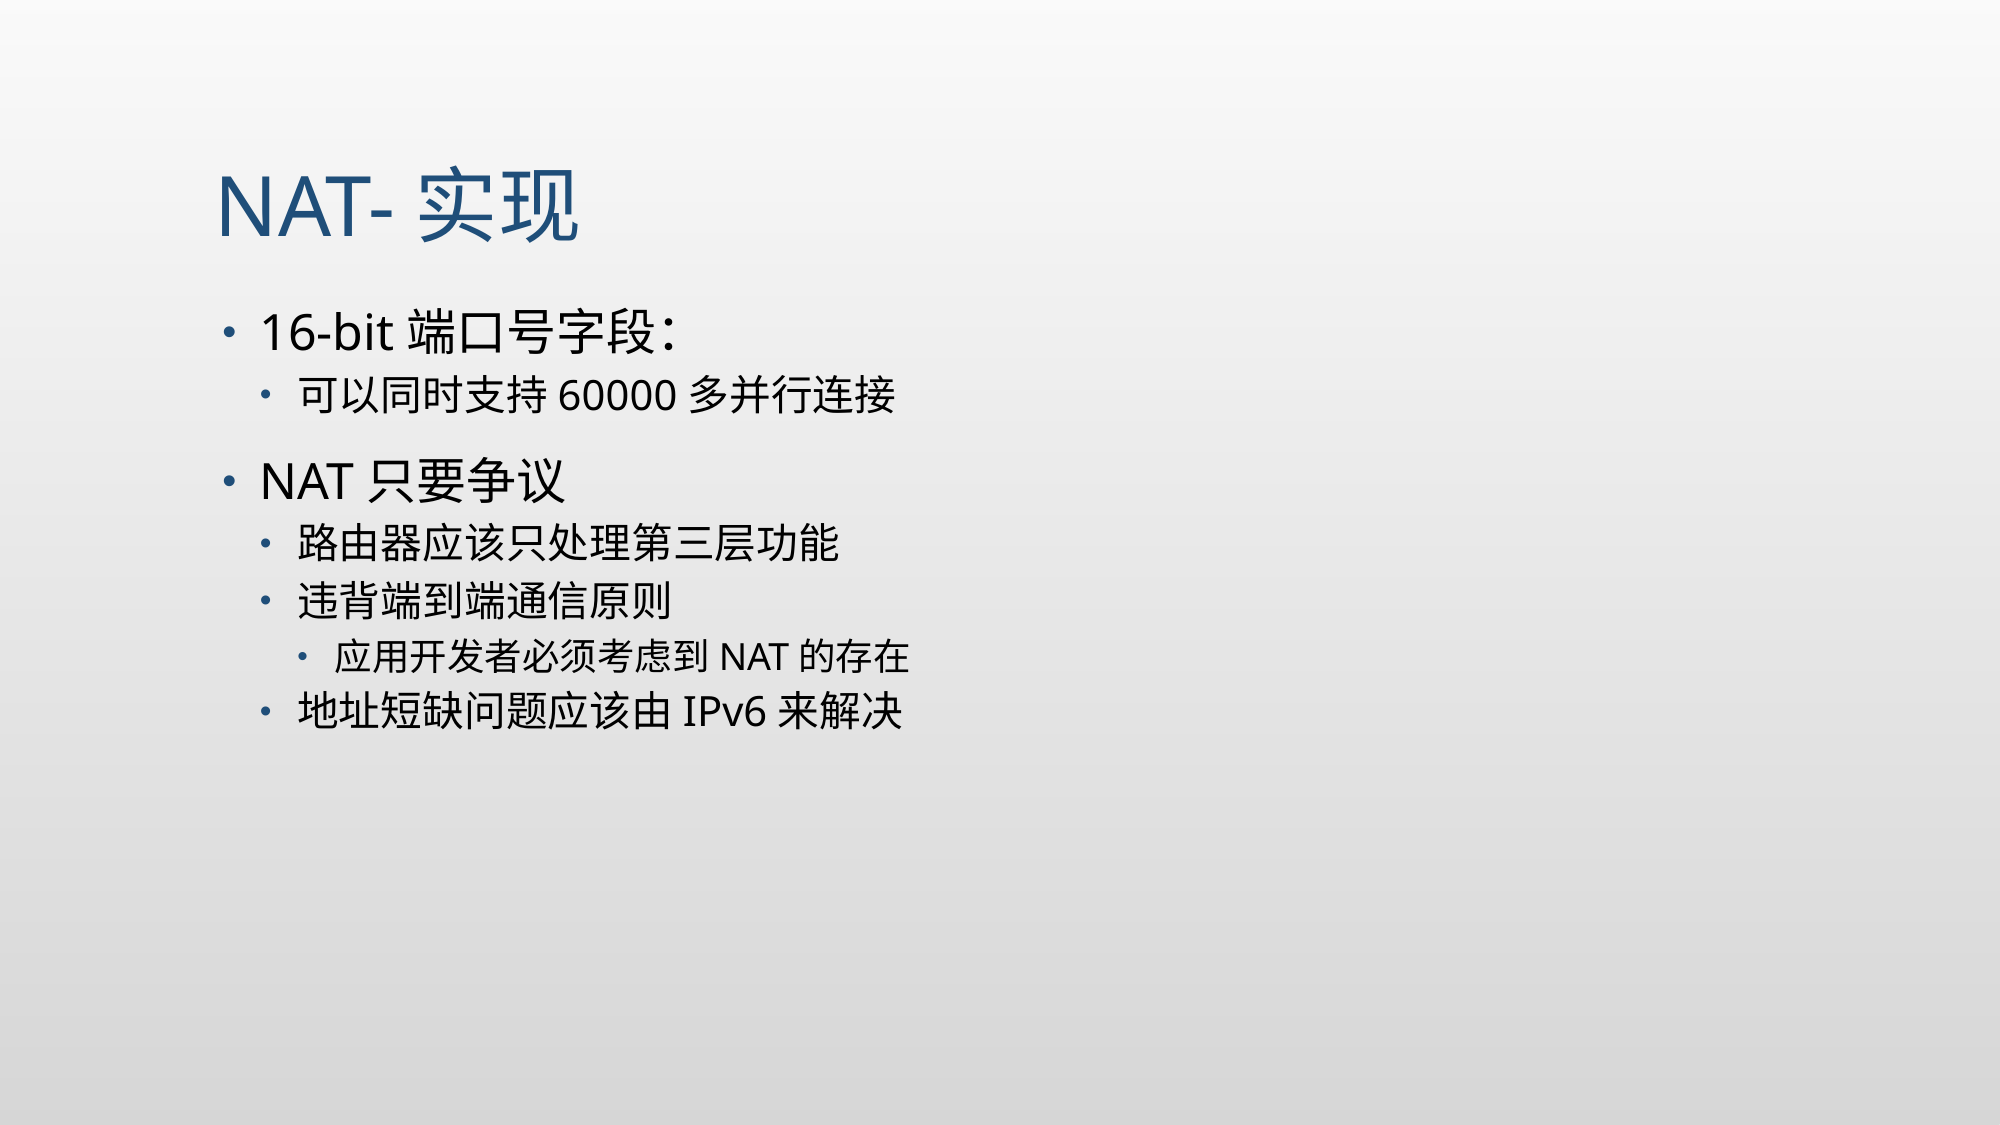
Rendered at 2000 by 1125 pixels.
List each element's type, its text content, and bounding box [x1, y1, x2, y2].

title NAT-实现 [199, 45, 1800, 263]
list 16-bit端口号字段： 可以同时支持60000多并行连接 NAT只要争议 路由器应该只处理第三层功能 违背端到端通信原则 应用开发者必须考虑到NAT的存在 地址短缺问题应该由IPv6来解决 [199, 299, 1800, 1013]
